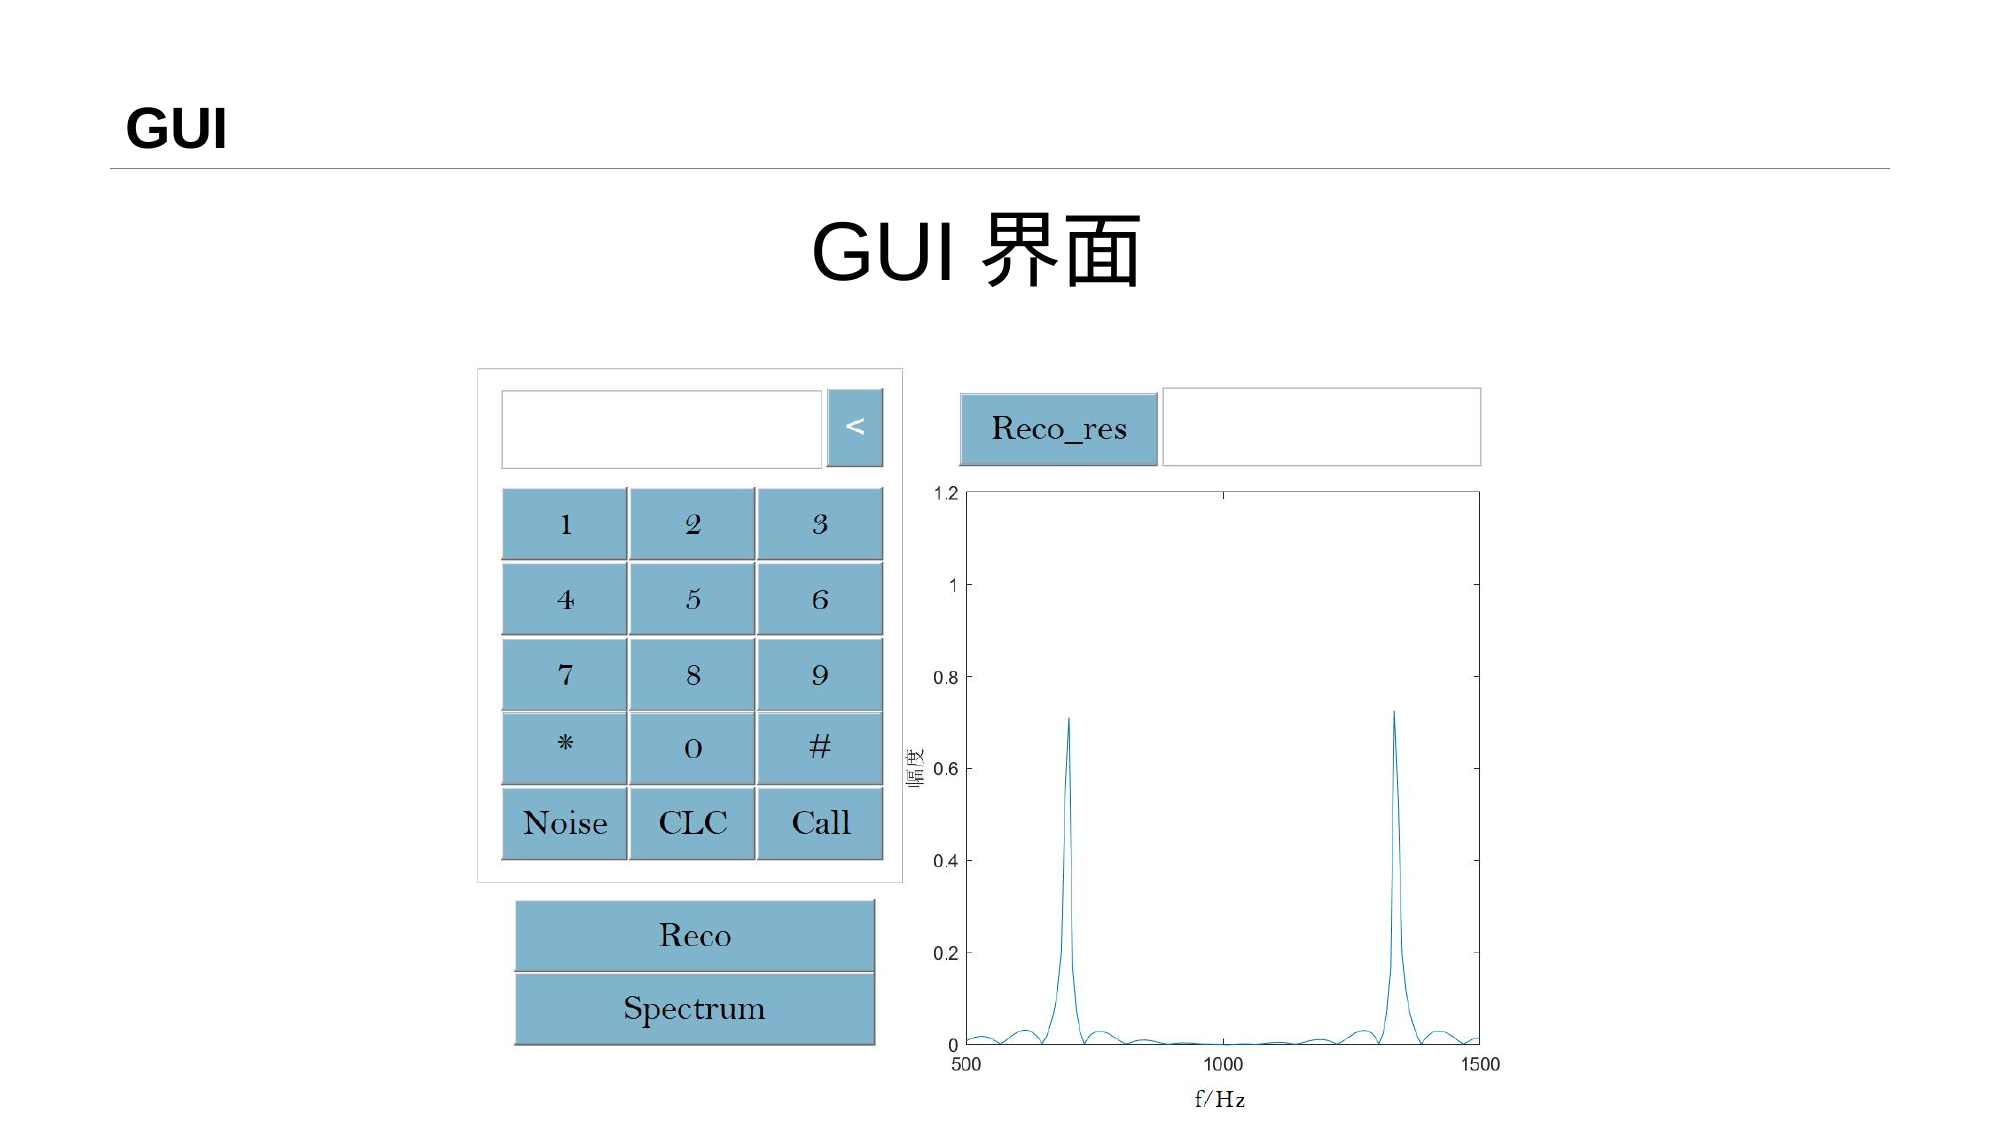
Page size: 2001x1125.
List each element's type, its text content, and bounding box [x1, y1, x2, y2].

picture [446, 327, 1510, 1125]
title GUI [109, 0, 1890, 169]
text_box GUI界面 [795, 190, 1160, 305]
